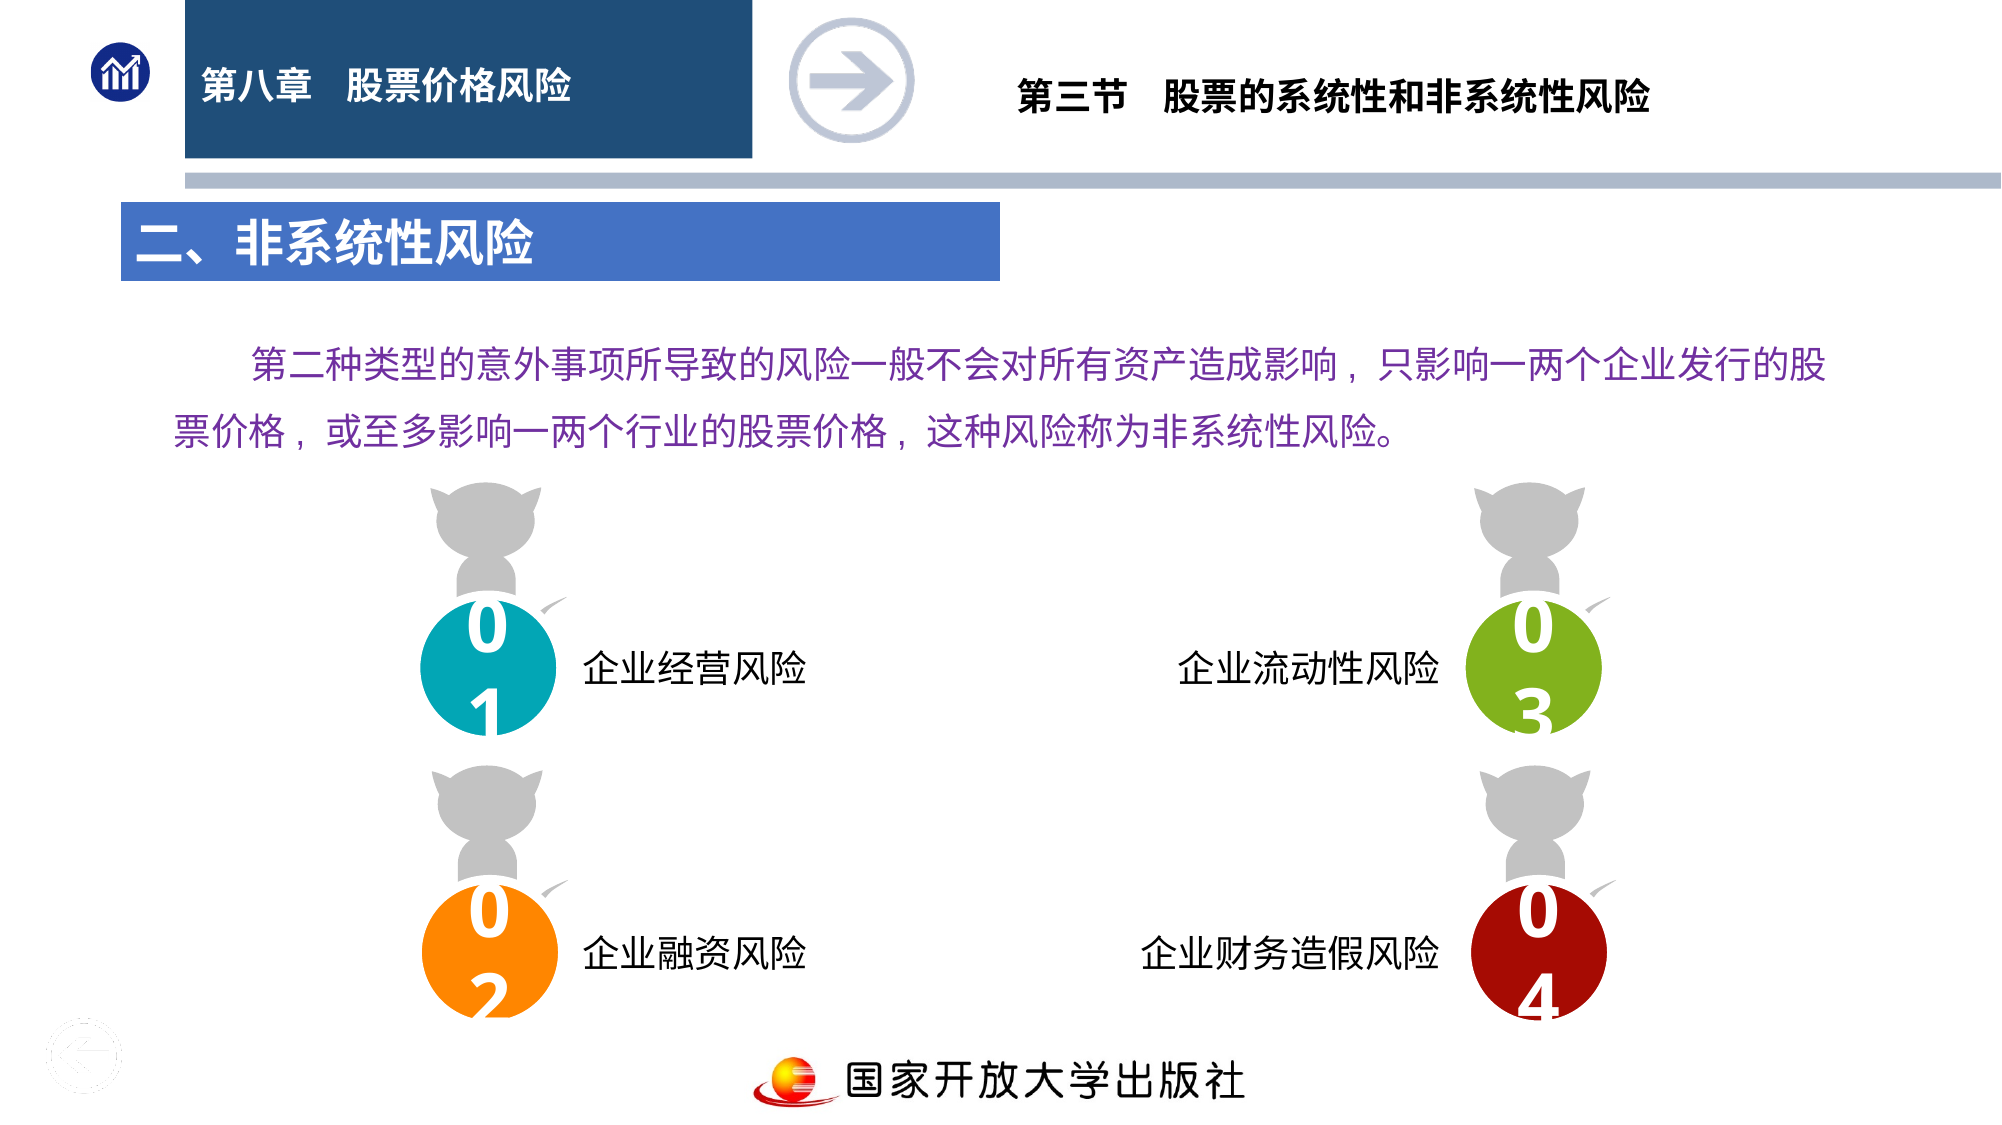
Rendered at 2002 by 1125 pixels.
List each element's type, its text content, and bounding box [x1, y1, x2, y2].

text_box [537, 595, 567, 618]
text_box 企业融资风险 [567, 865, 984, 1040]
text_box 01 [414, 594, 562, 742]
text_box [1582, 595, 1614, 617]
text_box 二、非系统性风险 [118, 199, 1003, 284]
text_box 02 [416, 878, 564, 1027]
text_box [538, 879, 567, 901]
text_box [1472, 481, 1587, 602]
text_box 04 [1465, 878, 1613, 1027]
text_box 第二种类型的意外事项所导致的风险一般不会对所有资产造成影响, 只影响一两个企业发行的股票价格, 或至多影响一两个行业的股票价格, 这种风险称为非系统性风险。 [173, 318, 1828, 468]
text_box [1586, 878, 1619, 901]
text_box 第三节 股票的系统性和非系统性风险 [1001, 43, 1899, 126]
picture [744, 1036, 1257, 1118]
text_box [1478, 764, 1592, 886]
text_box 03 [1459, 594, 1608, 742]
text_box [429, 481, 543, 601]
text_box 企业经营风险 [567, 580, 984, 755]
text_box 企业财务造假风险 [1038, 865, 1456, 1040]
text_box [430, 764, 544, 886]
picture [45, 1017, 122, 1094]
text_box 第八章 股票价格风险 [185, 54, 729, 115]
text_box 企业流动性风险 [1038, 580, 1456, 755]
